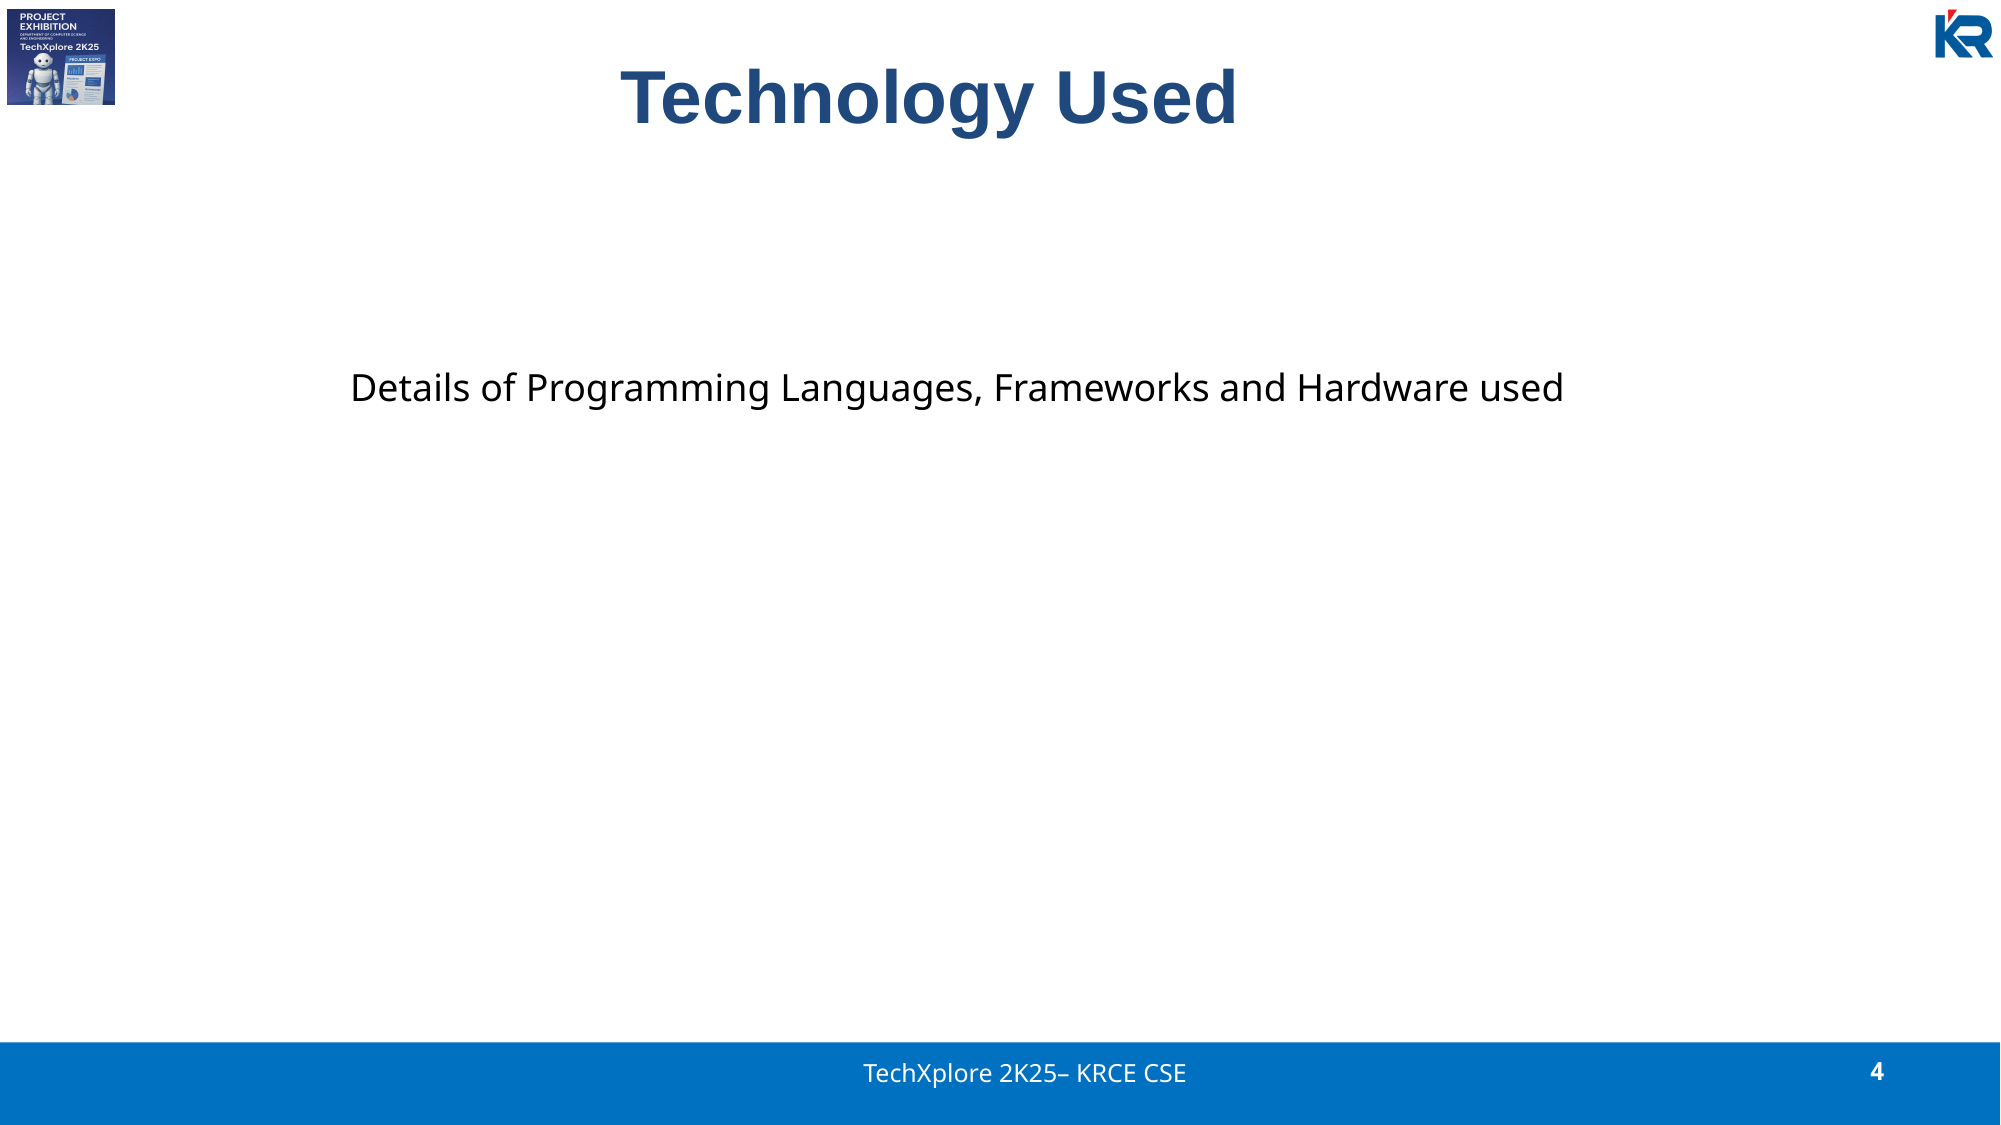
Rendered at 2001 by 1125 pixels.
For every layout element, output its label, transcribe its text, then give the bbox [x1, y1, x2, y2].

text_box Details of Programming Languages, Frameworks and Hardware used [335, 356, 1656, 417]
picture [1934, 7, 1993, 58]
title Technology Used [29, 0, 1831, 188]
footer TechXplore 2K25– KRCE CSE [762, 1042, 1289, 1103]
slide_number 4 [1433, 1042, 1900, 1103]
picture [7, 9, 115, 105]
text_box [0, 1042, 2000, 1125]
